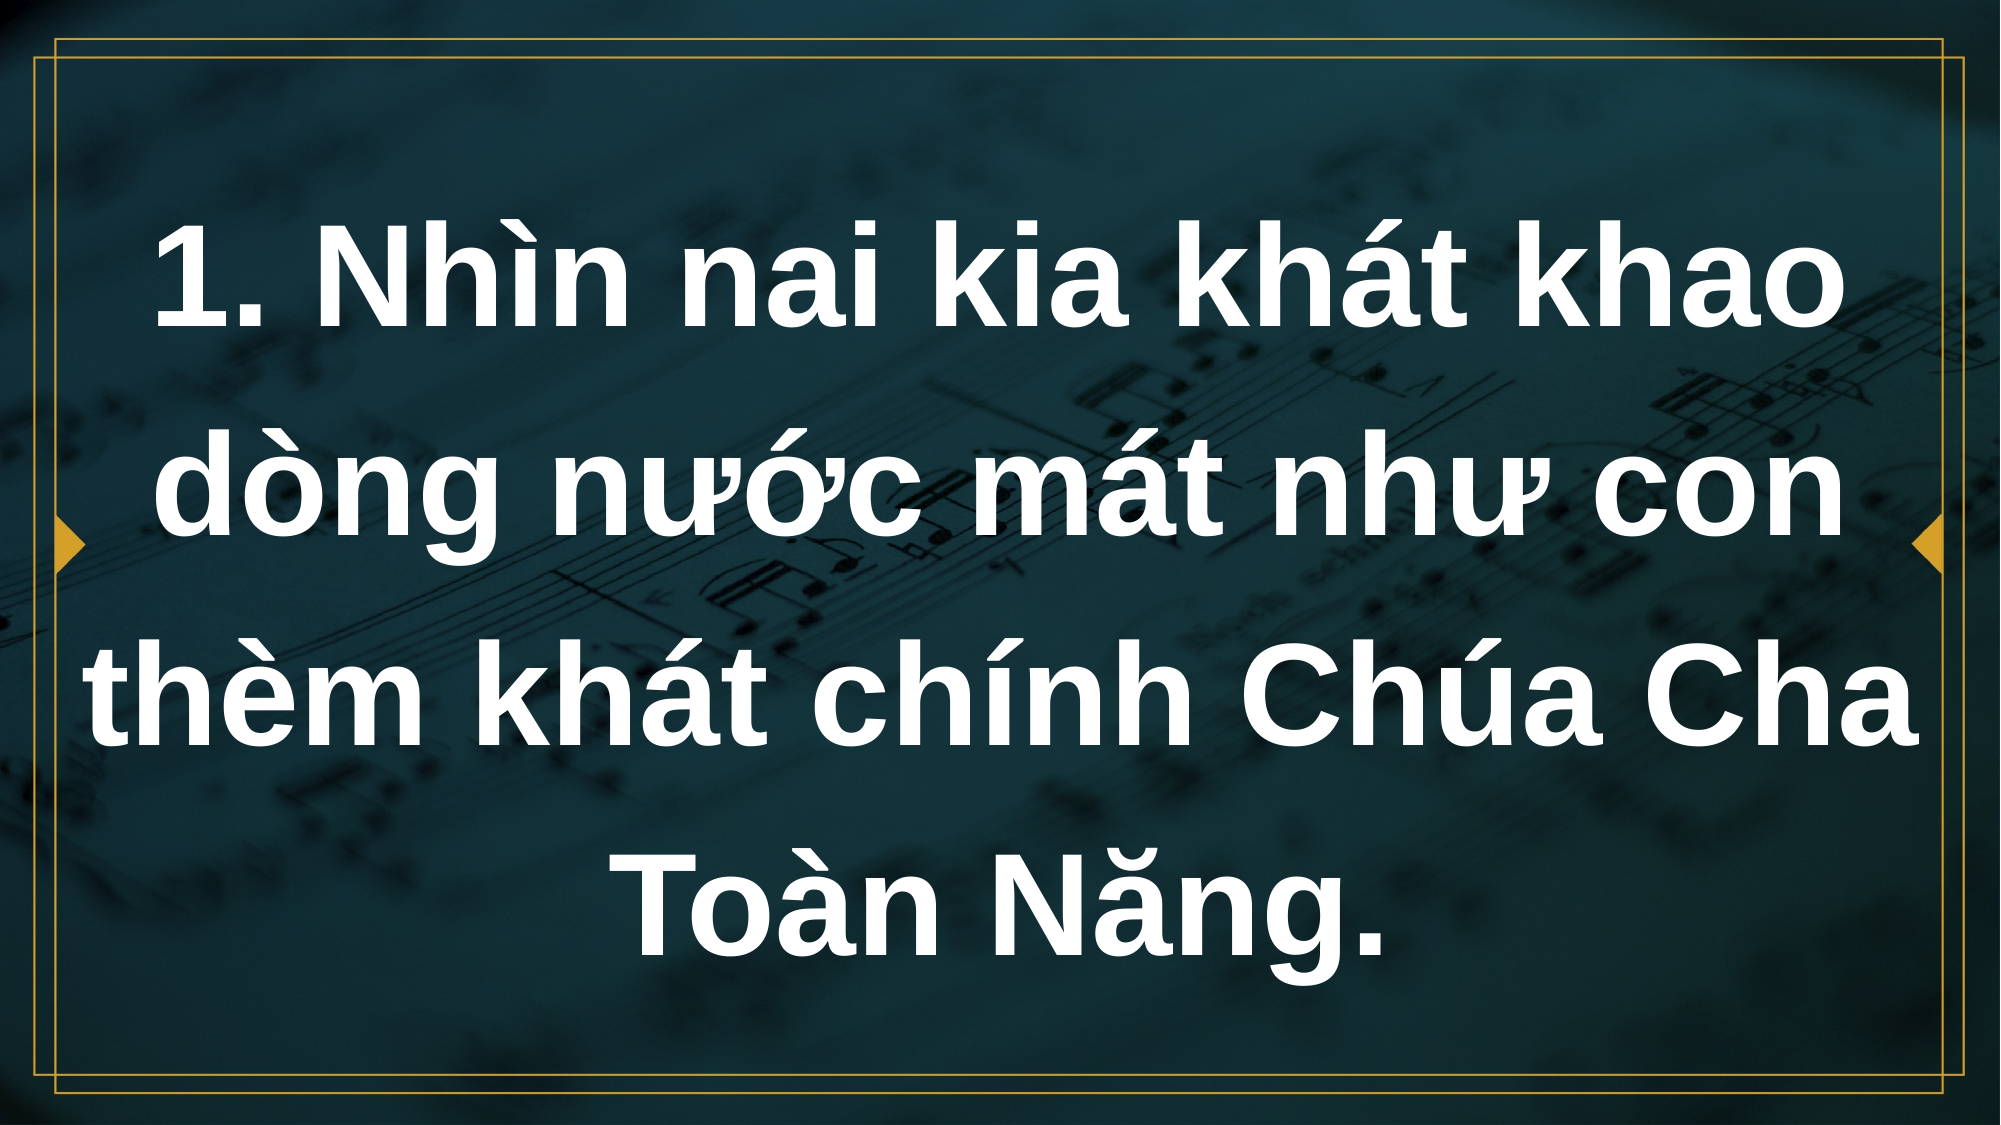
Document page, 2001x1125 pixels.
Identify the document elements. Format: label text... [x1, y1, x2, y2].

picture [0, 0, 2000, 1125]
title 1. Nhìn nai kia khát khao dòng nước mát như con thèm khát chính Chúa Cha Toàn Năng. [55, 53, 1945, 1077]
